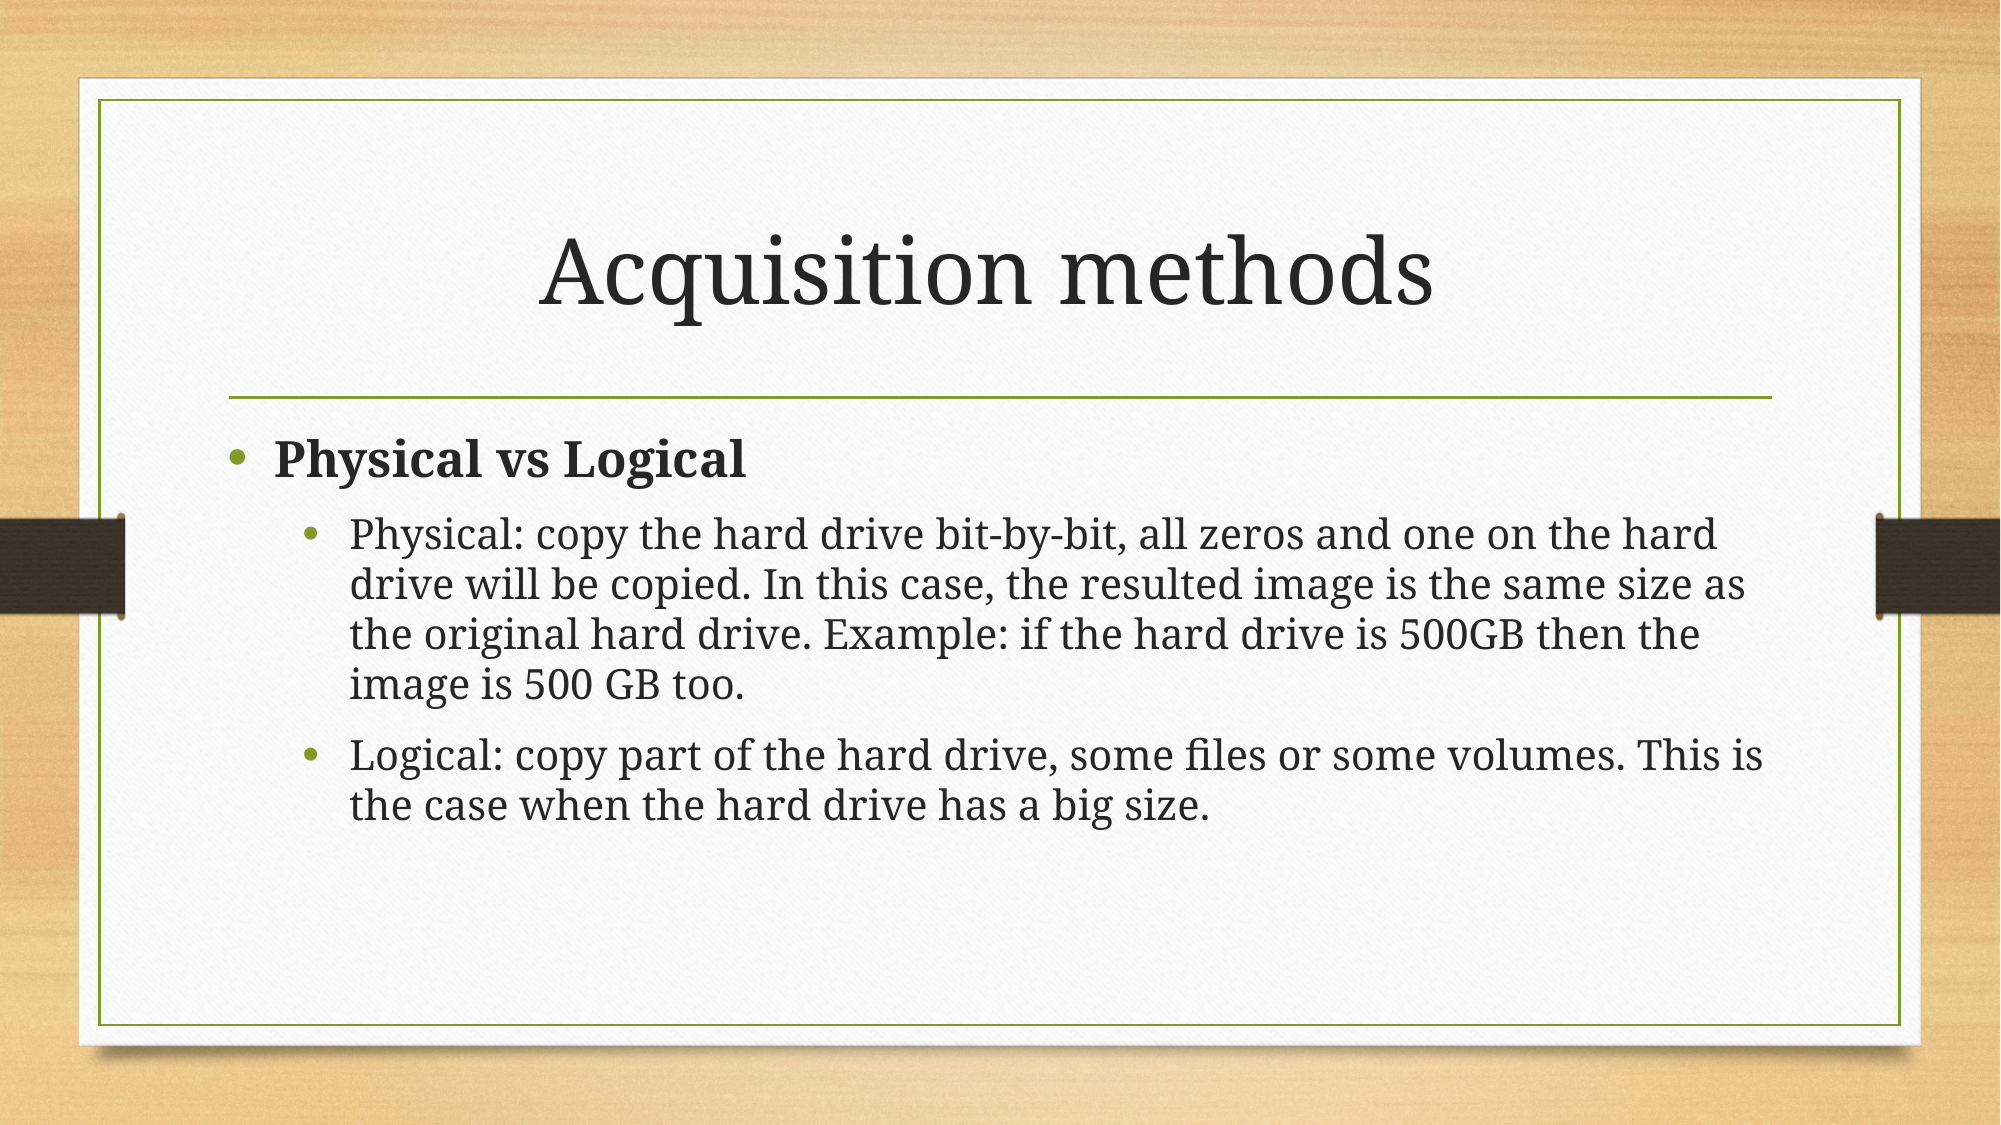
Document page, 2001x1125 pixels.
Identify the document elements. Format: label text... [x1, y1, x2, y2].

picture [0, 0, 2001, 1125]
title Acquisition methods [212, 161, 1788, 375]
list Physical vs Logical Physical: copy the hard drive bit-by-bit, all zeros and one on the hard drive will be copied. In this case, the resulted image is the same size as the original hard drive. Example: if the hard drive is 500GB then the image is 500 GB too. Logical: copy part of the hard drive, some files or some volumes. This is the case when the hard drive has a big size. [212, 419, 1788, 964]
